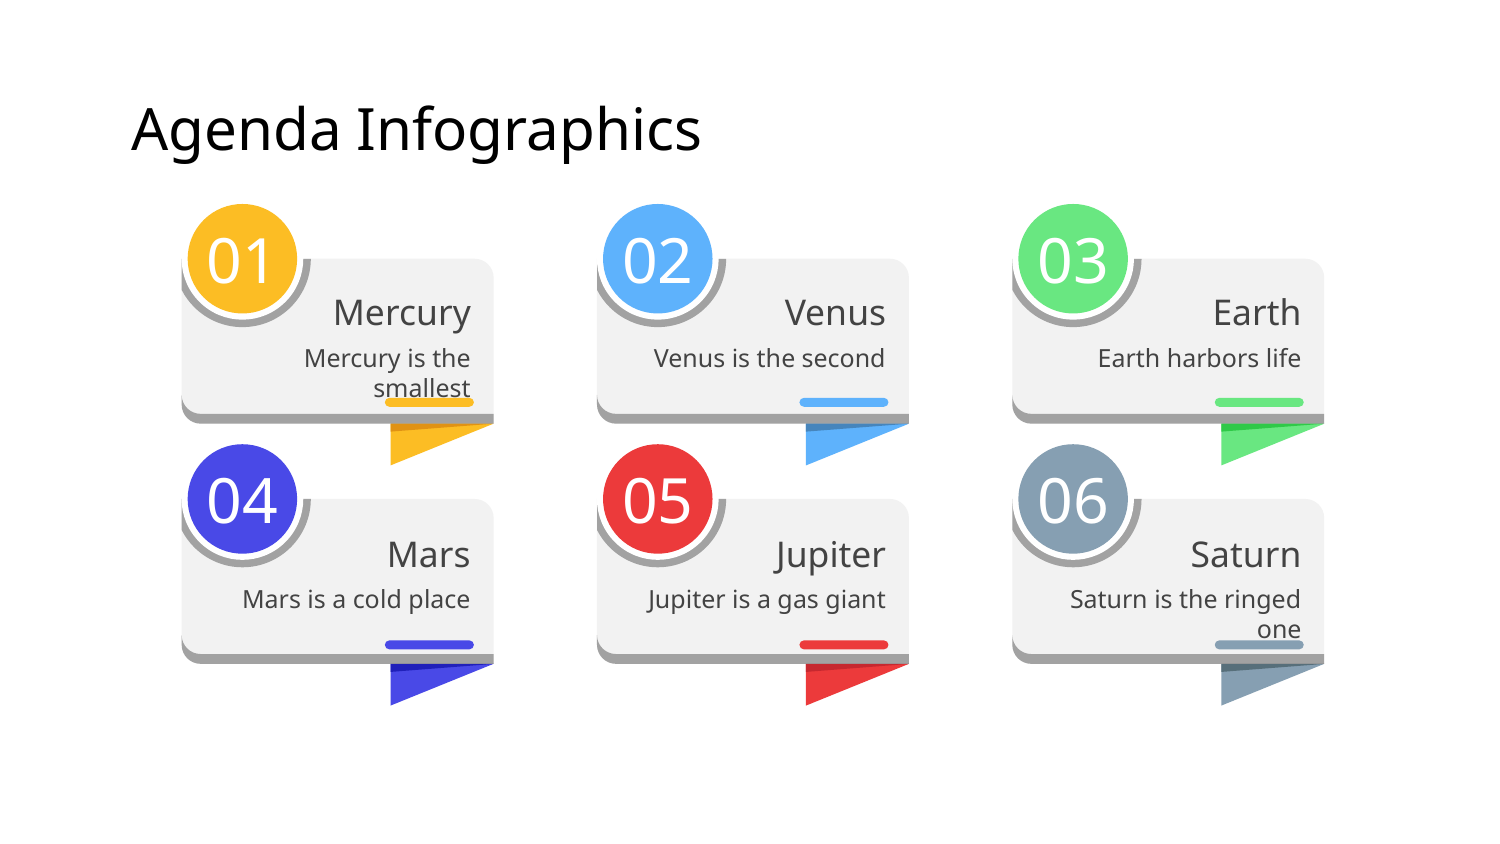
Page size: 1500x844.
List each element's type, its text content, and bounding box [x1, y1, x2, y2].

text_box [175, 437, 494, 706]
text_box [1006, 197, 1325, 437]
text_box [590, 197, 910, 437]
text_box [1006, 437, 1325, 706]
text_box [175, 197, 494, 437]
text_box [590, 437, 910, 706]
title Agenda Infographics [116, 88, 1384, 167]
